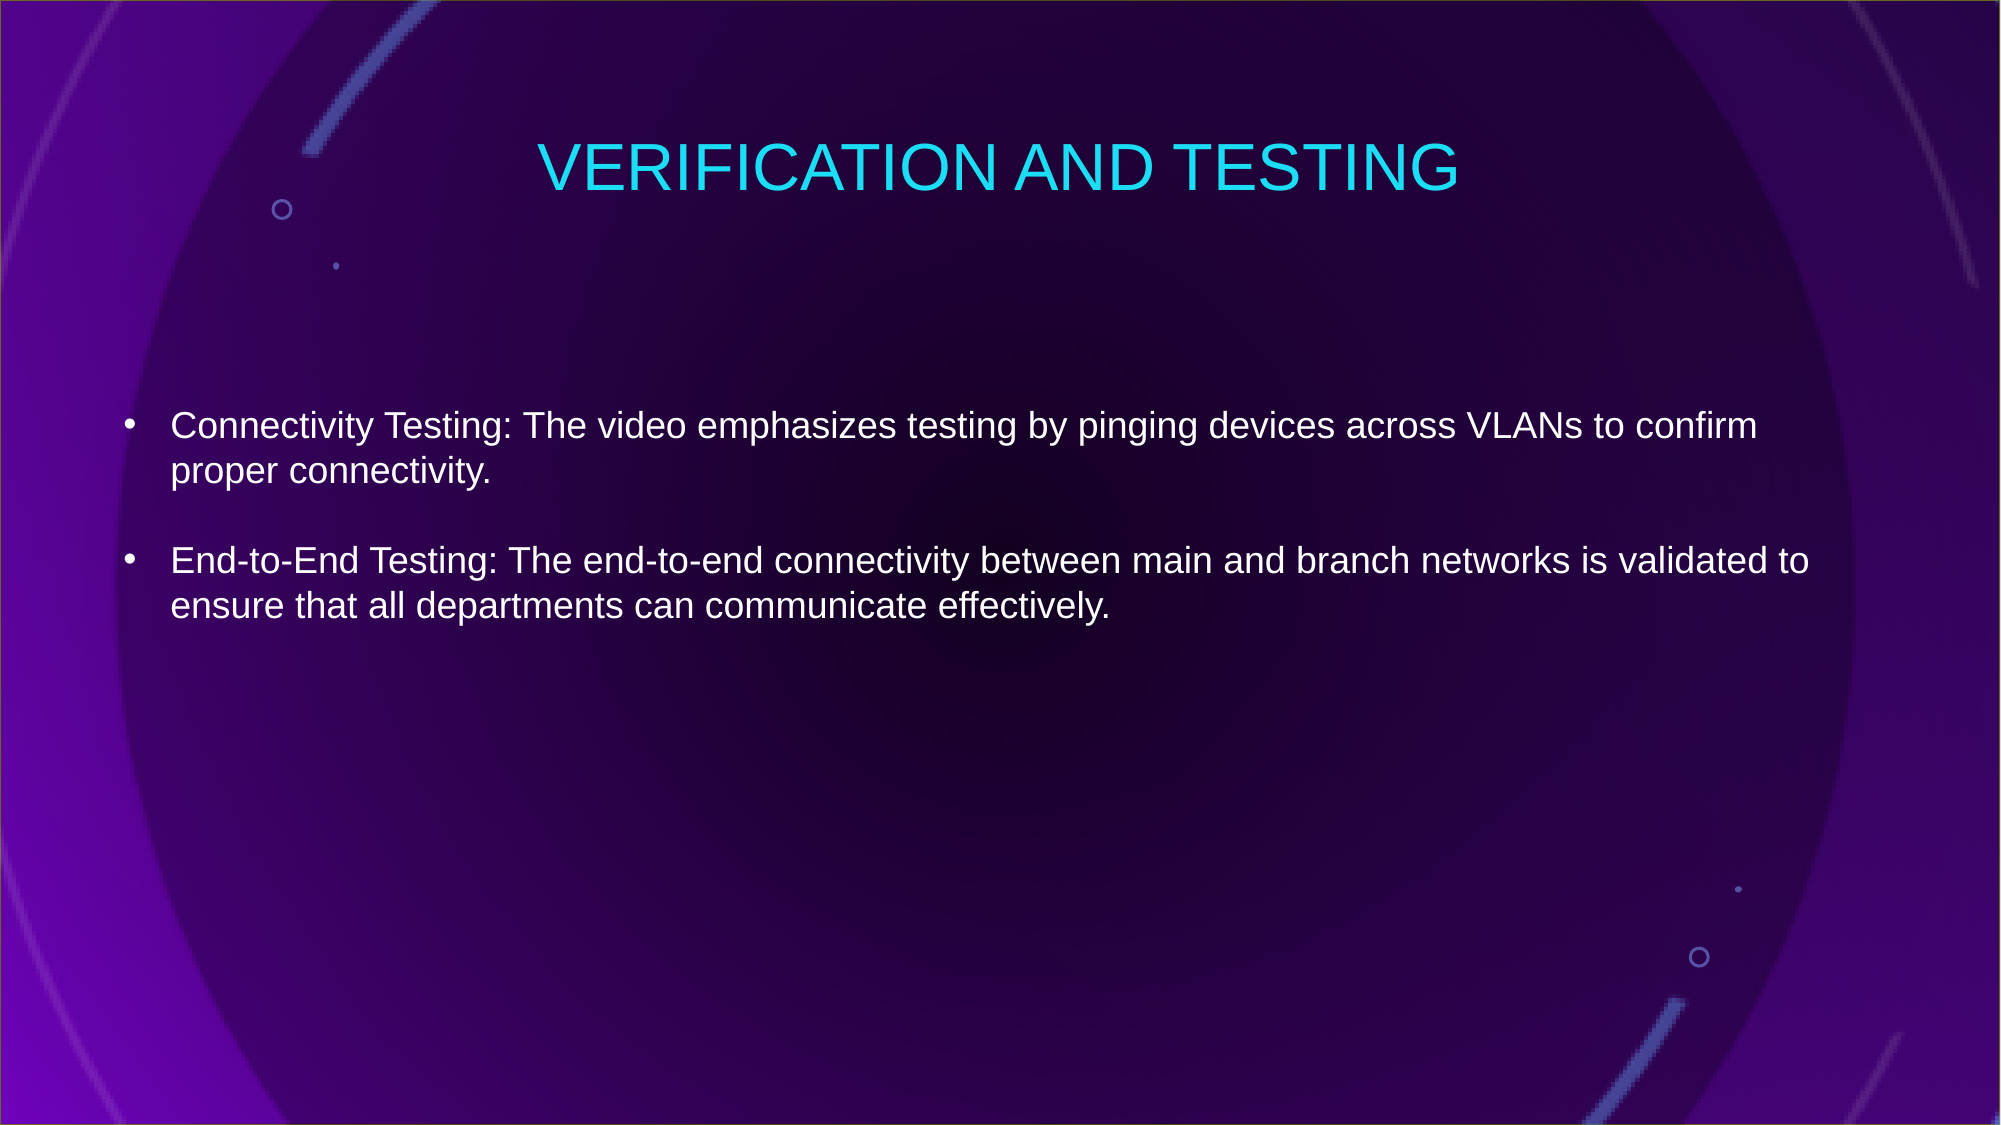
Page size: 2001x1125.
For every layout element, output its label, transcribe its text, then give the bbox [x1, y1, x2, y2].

picture [0, 0, 2000, 1125]
title VERIFICATION AND TESTING [481, 43, 1519, 213]
text_box Connectivity Testing: The video emphasizes testing by pinging devices across VLANs to confirm proper connectivity. End-to-End Testing: The end-to-end connectivity between main and branch networks is validated to ensure that all departments can communicate effectively. [108, 393, 1874, 634]
